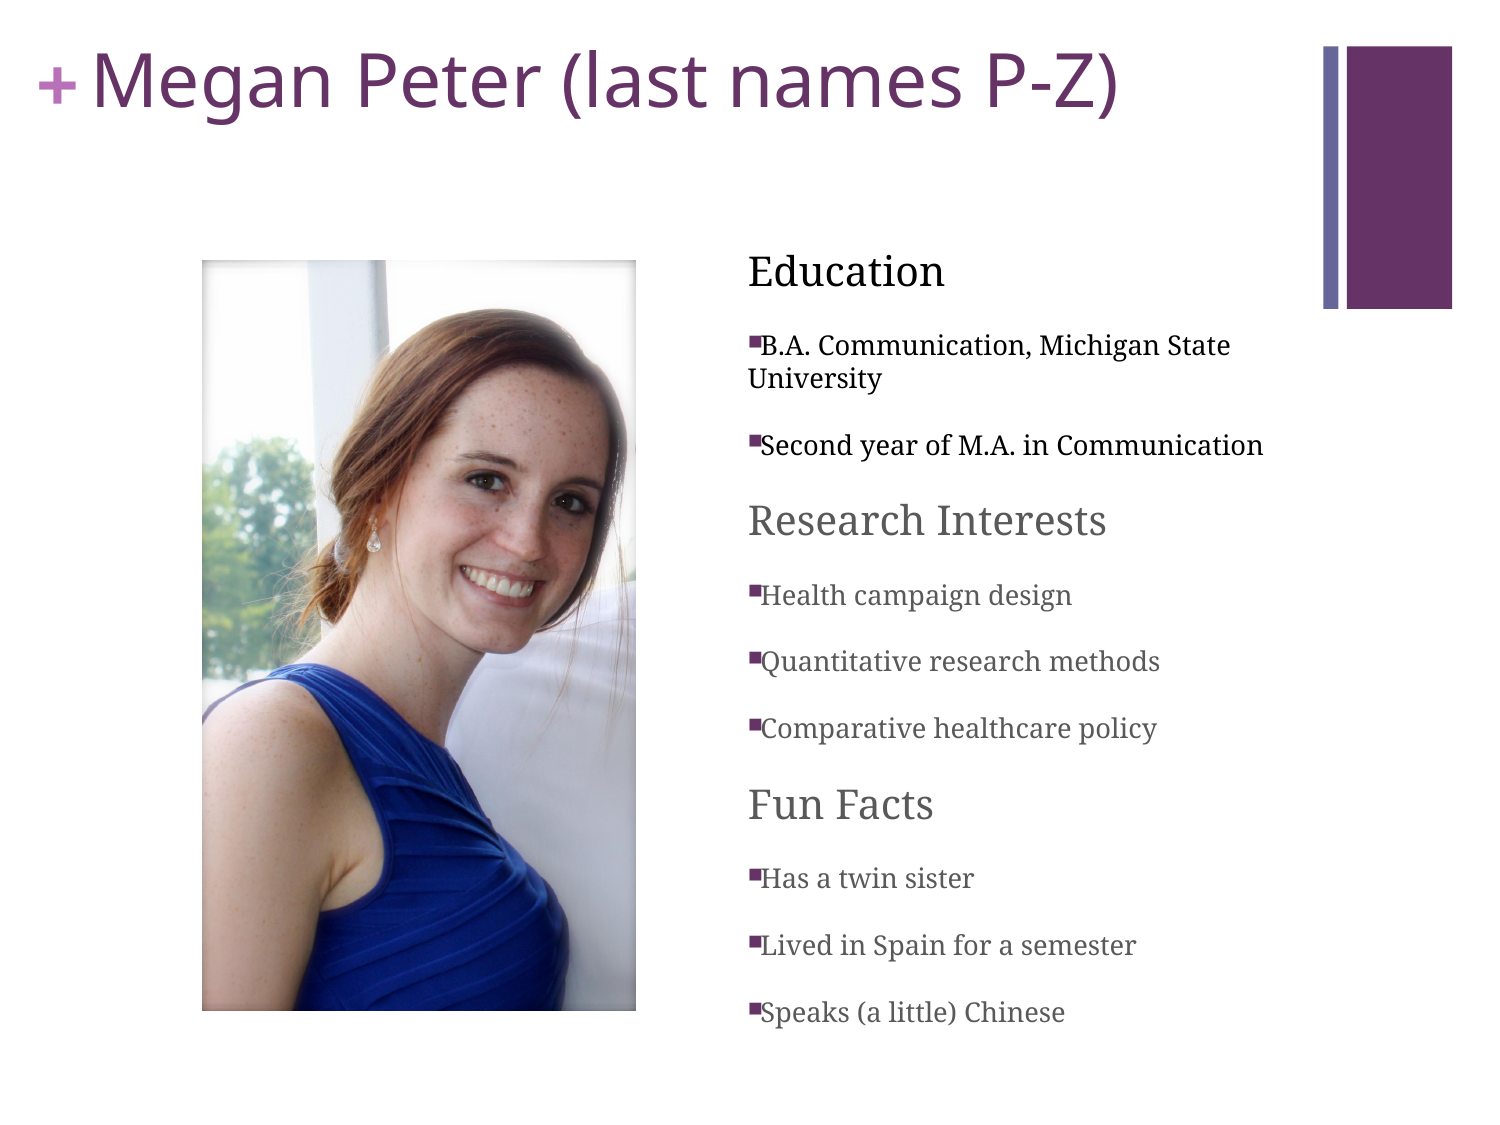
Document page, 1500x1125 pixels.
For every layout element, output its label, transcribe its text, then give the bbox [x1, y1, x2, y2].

title Megan Peter (last names P-Z) [75, 24, 1425, 231]
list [201, 260, 636, 1012]
list Education B.A. Communication, Michigan State University Second year of M.A. in Communication Research Interests Health campaign design Quantitative research methods Comparative healthcare policy Fun Facts Has a twin sister Lived in Spain for a semester Speaks (a little) Chinese [712, 237, 1383, 1036]
